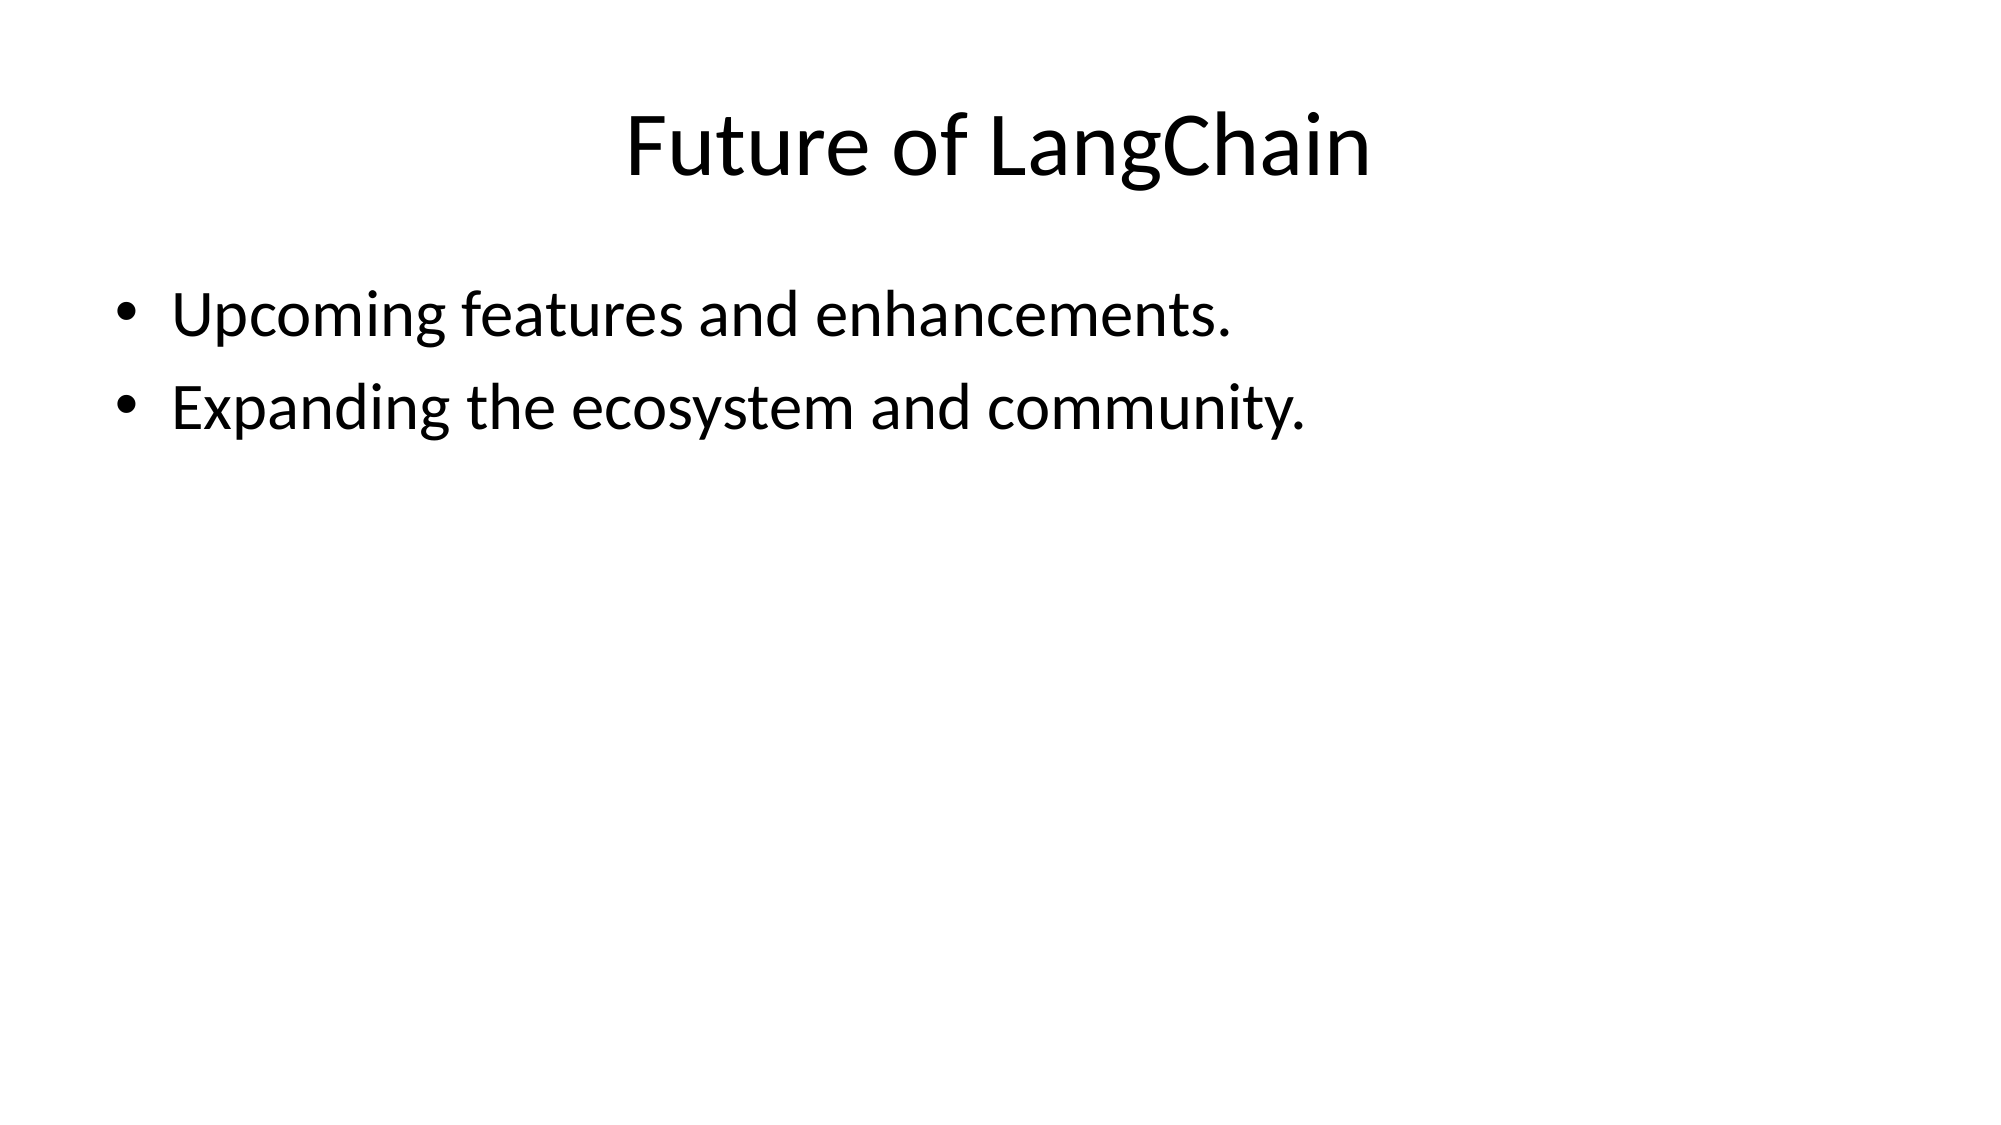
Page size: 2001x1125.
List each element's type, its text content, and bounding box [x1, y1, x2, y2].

title Future of LangChain [99, 45, 1900, 233]
list Upcoming features and enhancements. Expanding the ecosystem and community. [99, 262, 1900, 1005]
